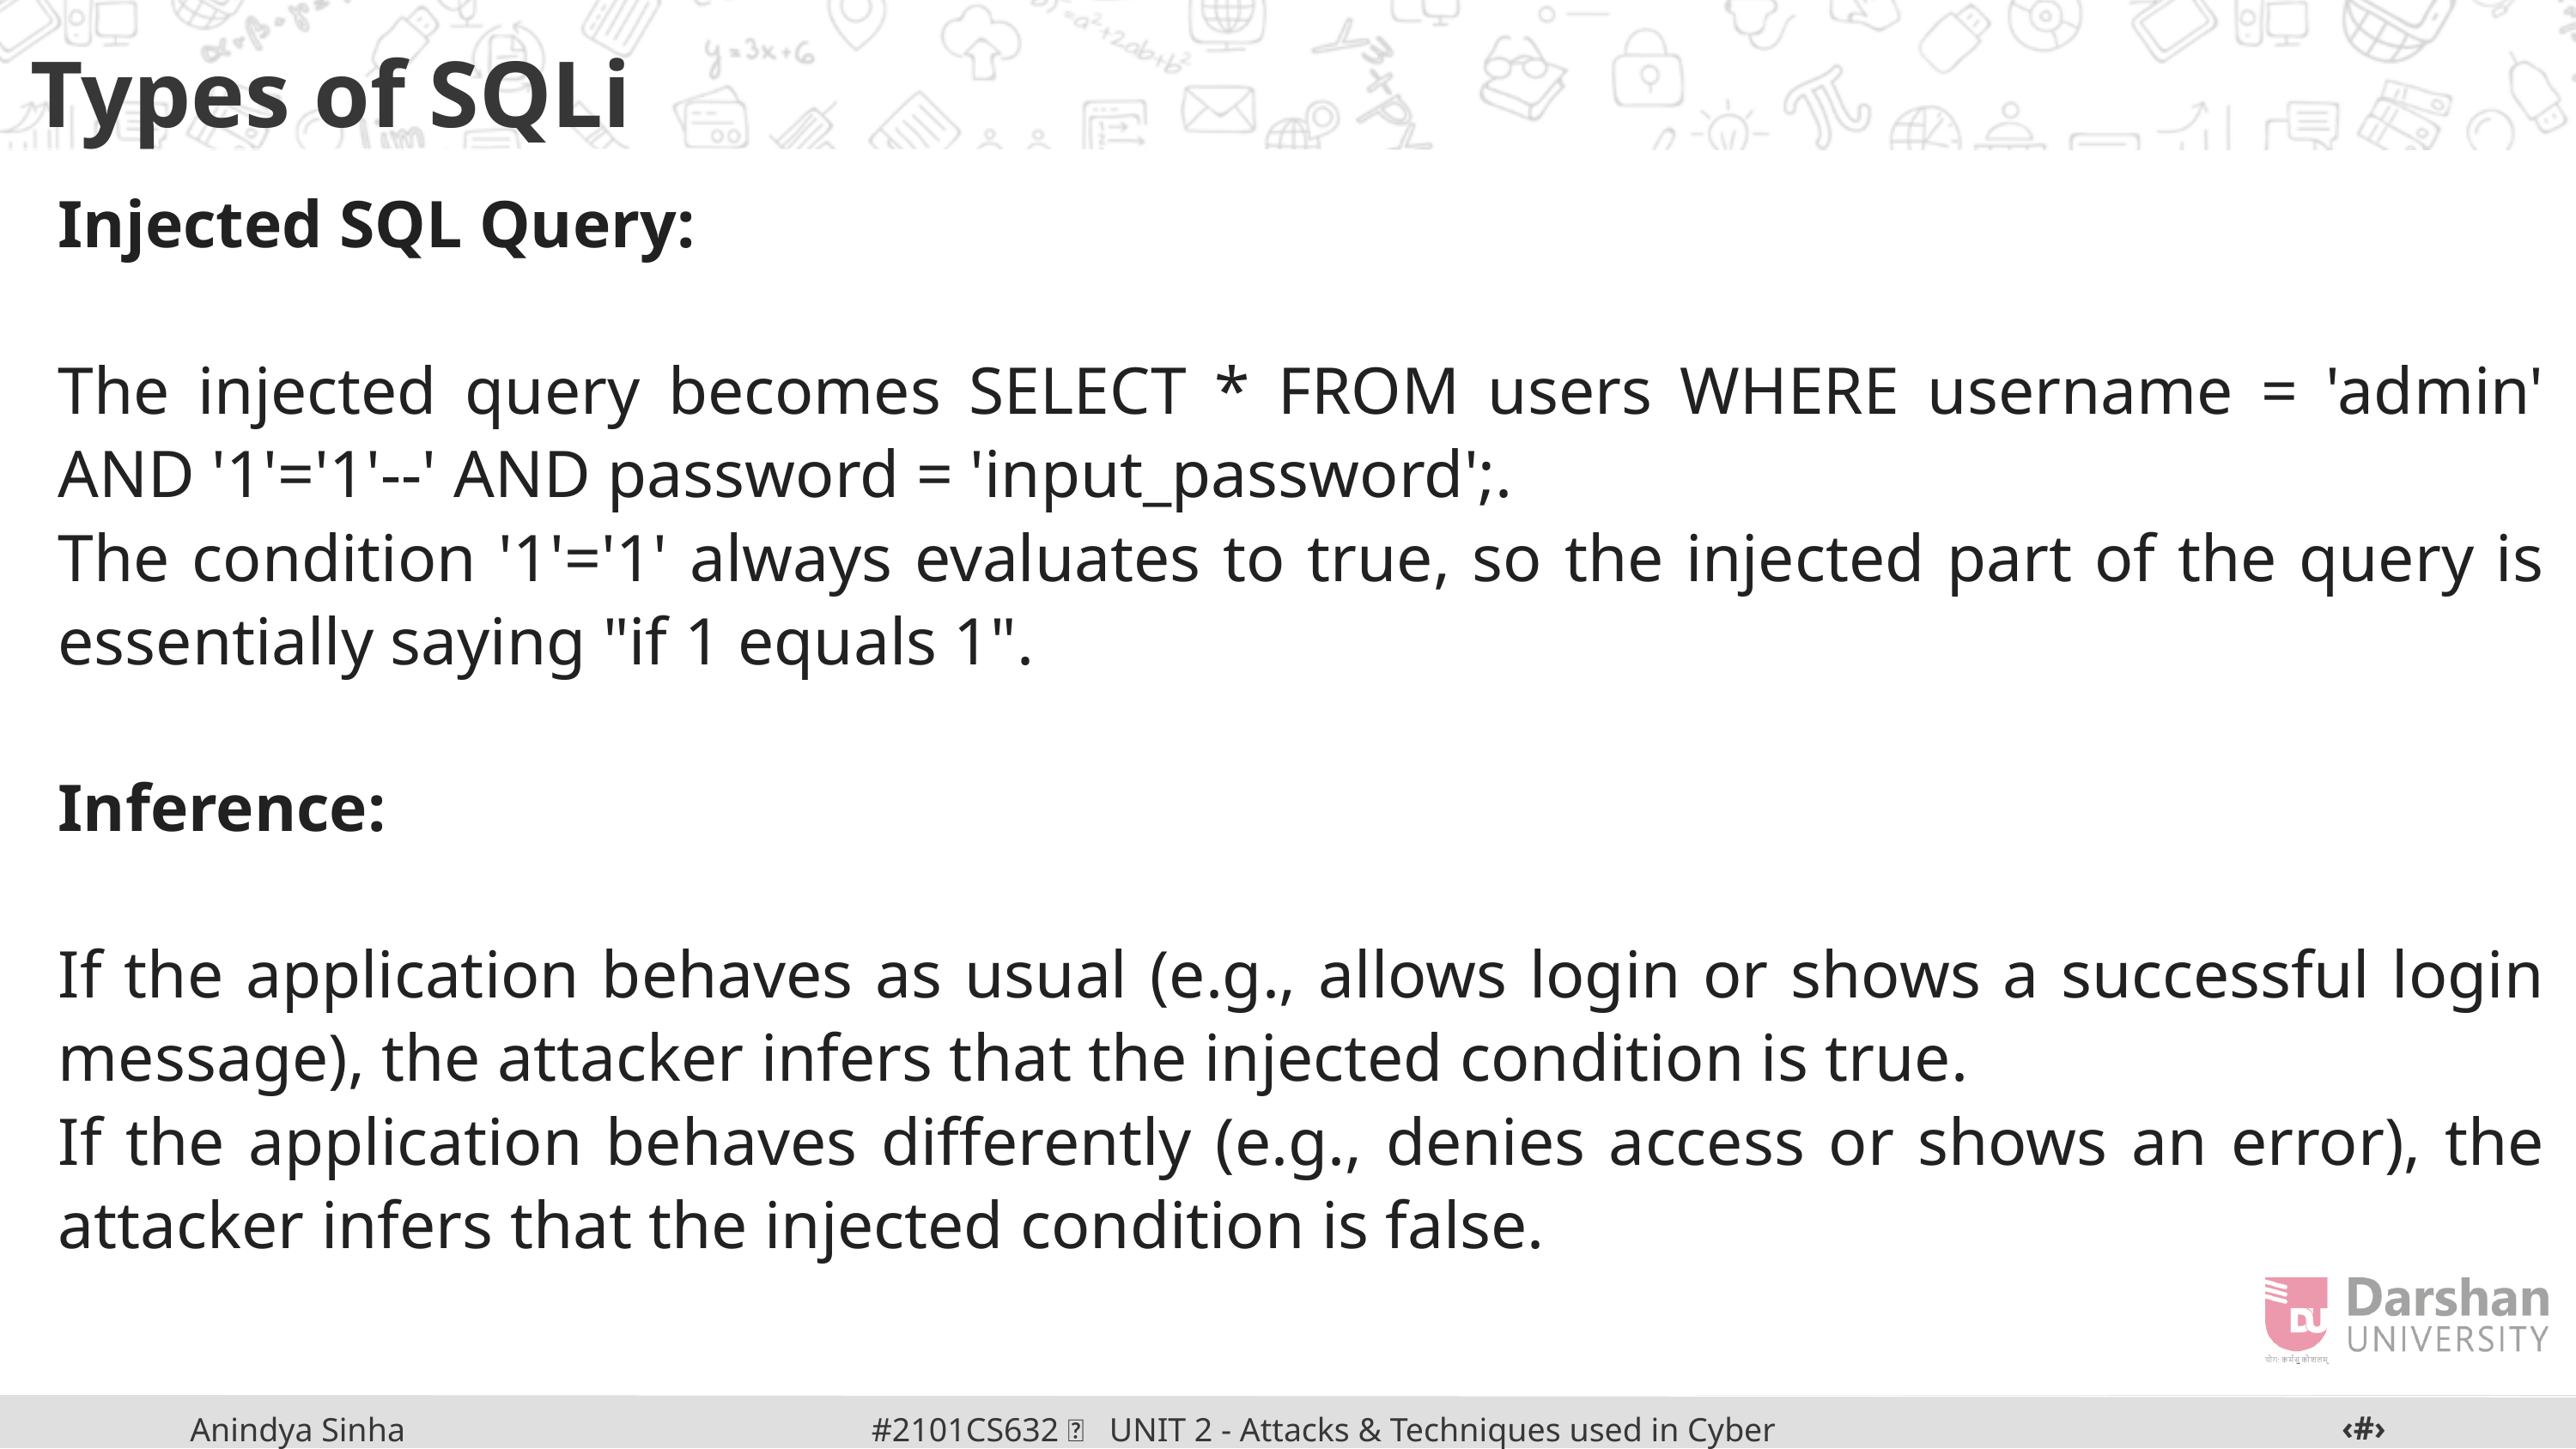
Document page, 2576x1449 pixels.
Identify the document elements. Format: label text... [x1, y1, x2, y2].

text_box [2265, 1277, 2549, 1364]
text_box ‹#› [1832, 1405, 2386, 1446]
text_box Types of SQLi [30, 27, 2546, 146]
text_box Injected SQL Query: The injected query becomes SELECT * FROM users WHERE username = 'admin' AND '1'='1'--' AND password = 'input_password';. The condition '1'='1' always evaluates to true, so the injected part of the query is essentially saying "if 1 equals 1". Inference: If the application behaves as usual (e.g., allows login or shows a successful login message), the attacker infers that the injected condition is true. If the application behaves differently (e.g., denies access or shows an error), the attacker infers that the injected condition is false. [58, 177, 2546, 1262]
text_box #2101CS632  UNIT 2 - Attacks & Techniques used in Cyber Crime [853, 1405, 1795, 1449]
text_box [1795, 1405, 2576, 1449]
text_box [0, 0, 2576, 149]
text_box Anindya Sinha [190, 1405, 744, 1448]
text_box [0, 1405, 853, 1449]
